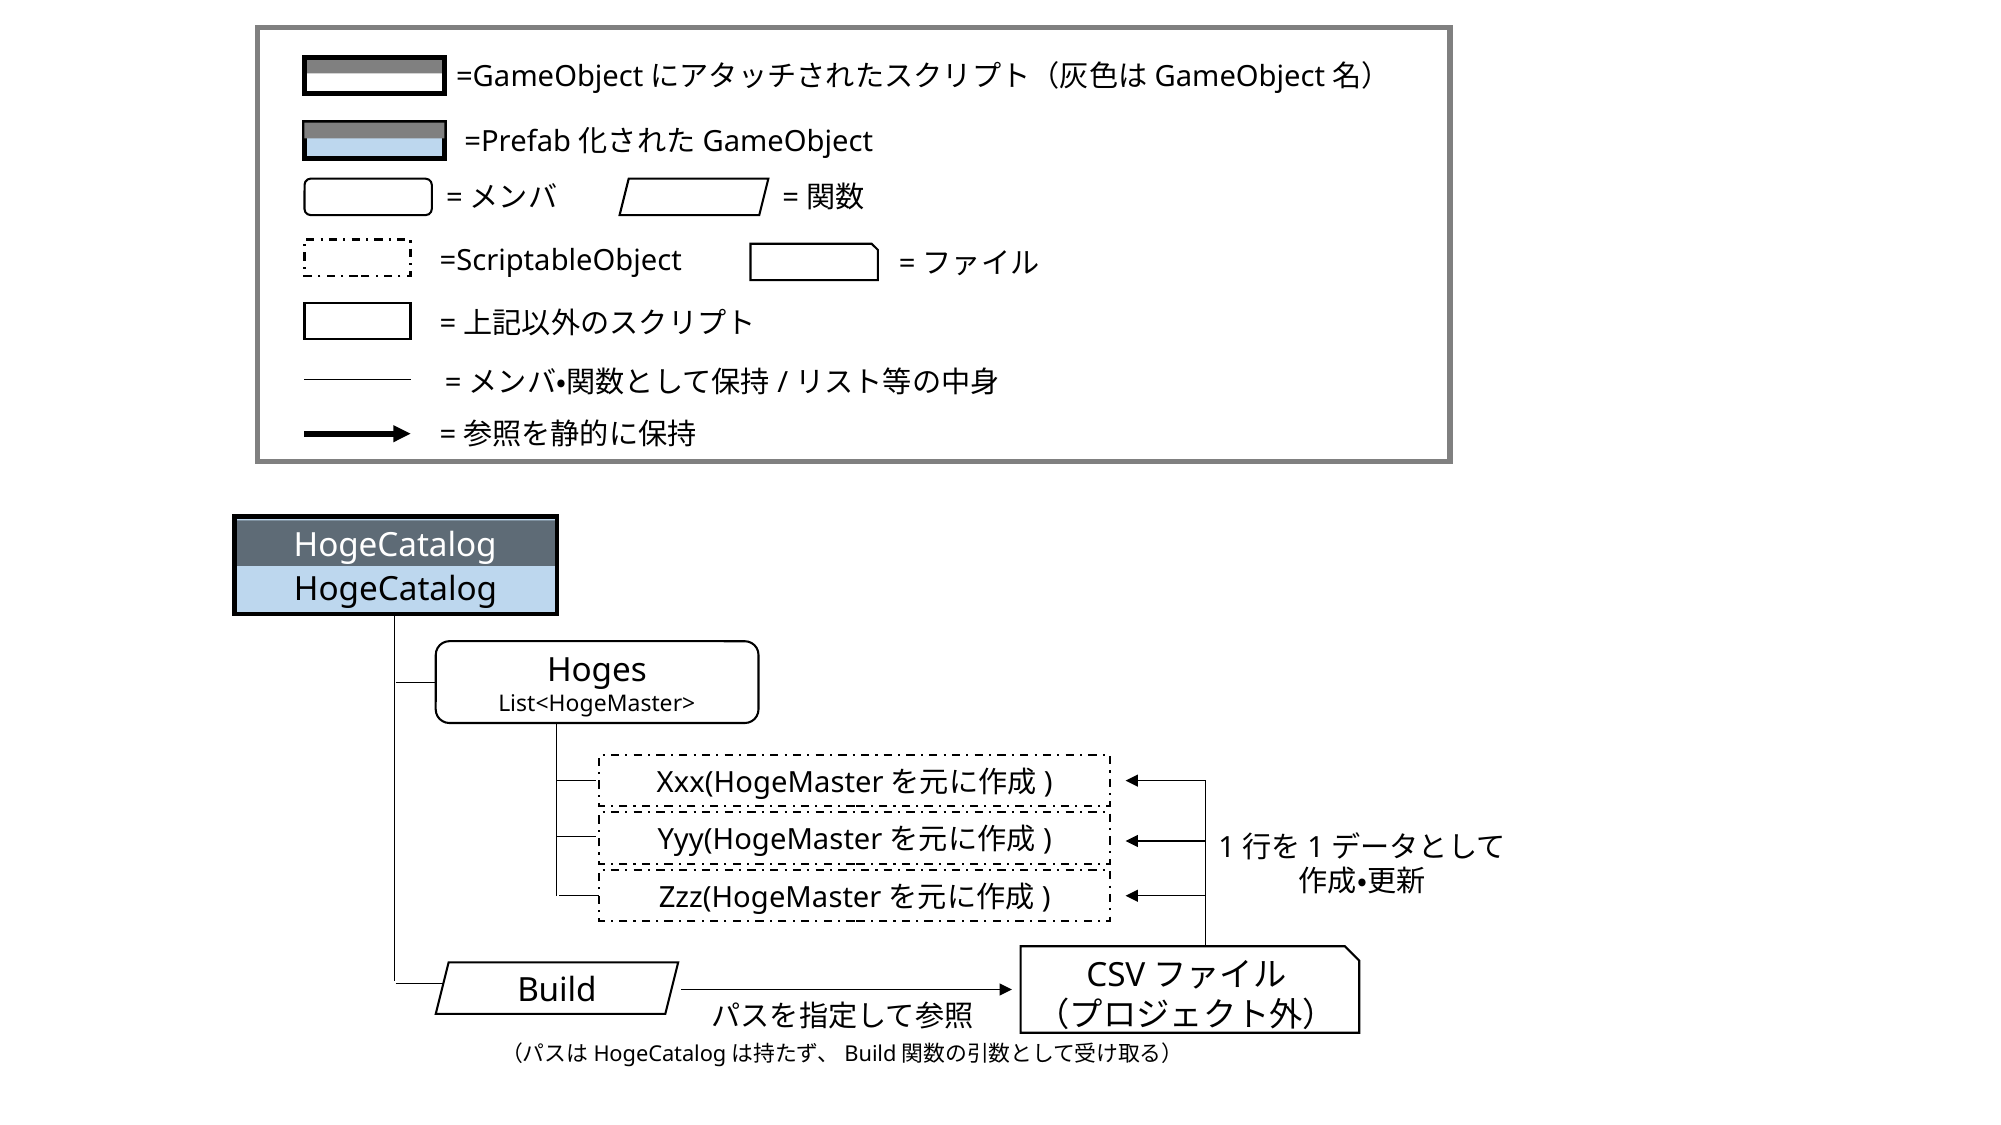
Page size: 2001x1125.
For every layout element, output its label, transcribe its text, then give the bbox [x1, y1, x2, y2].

text_box Yyy(HogeMasterを元に作成) [598, 811, 1111, 865]
text_box Xxx(HogeMasterを元に作成) [598, 754, 1111, 807]
text_box Zzz(HogeMasterを元に作成) [598, 869, 1111, 922]
text_box =ファイル [883, 236, 1055, 287]
text_box =メンバ・関数として保持/リスト等の中身 [430, 355, 1015, 406]
text_box [303, 302, 412, 340]
text_box =参照を静的に保持 [424, 408, 712, 459]
text_box =GameObjectにアタッチされたスクリプト（灰色はGameObject名） [441, 49, 1406, 100]
text_box Build [434, 961, 680, 1015]
text_box （パスはHogeCatalogは持たず、Build関数の引数として受け取る） [486, 1031, 1199, 1073]
text_box HogeCatalog [233, 516, 558, 615]
text_box Hoges List<HogeMaster> [434, 640, 760, 725]
text_box HogeCatalog [233, 519, 557, 567]
text_box 1行を1データとして 作成・更新 [1206, 820, 1521, 906]
text_box [618, 177, 770, 217]
text_box パスを指定して参照 [696, 990, 989, 1031]
text_box =上記以外のスクリプト [424, 296, 771, 347]
text_box [303, 56, 441, 95]
text_box CSVファイル （プロジェクト外） [1019, 945, 1361, 1034]
text_box [749, 242, 879, 282]
text_box [257, 26, 1451, 463]
